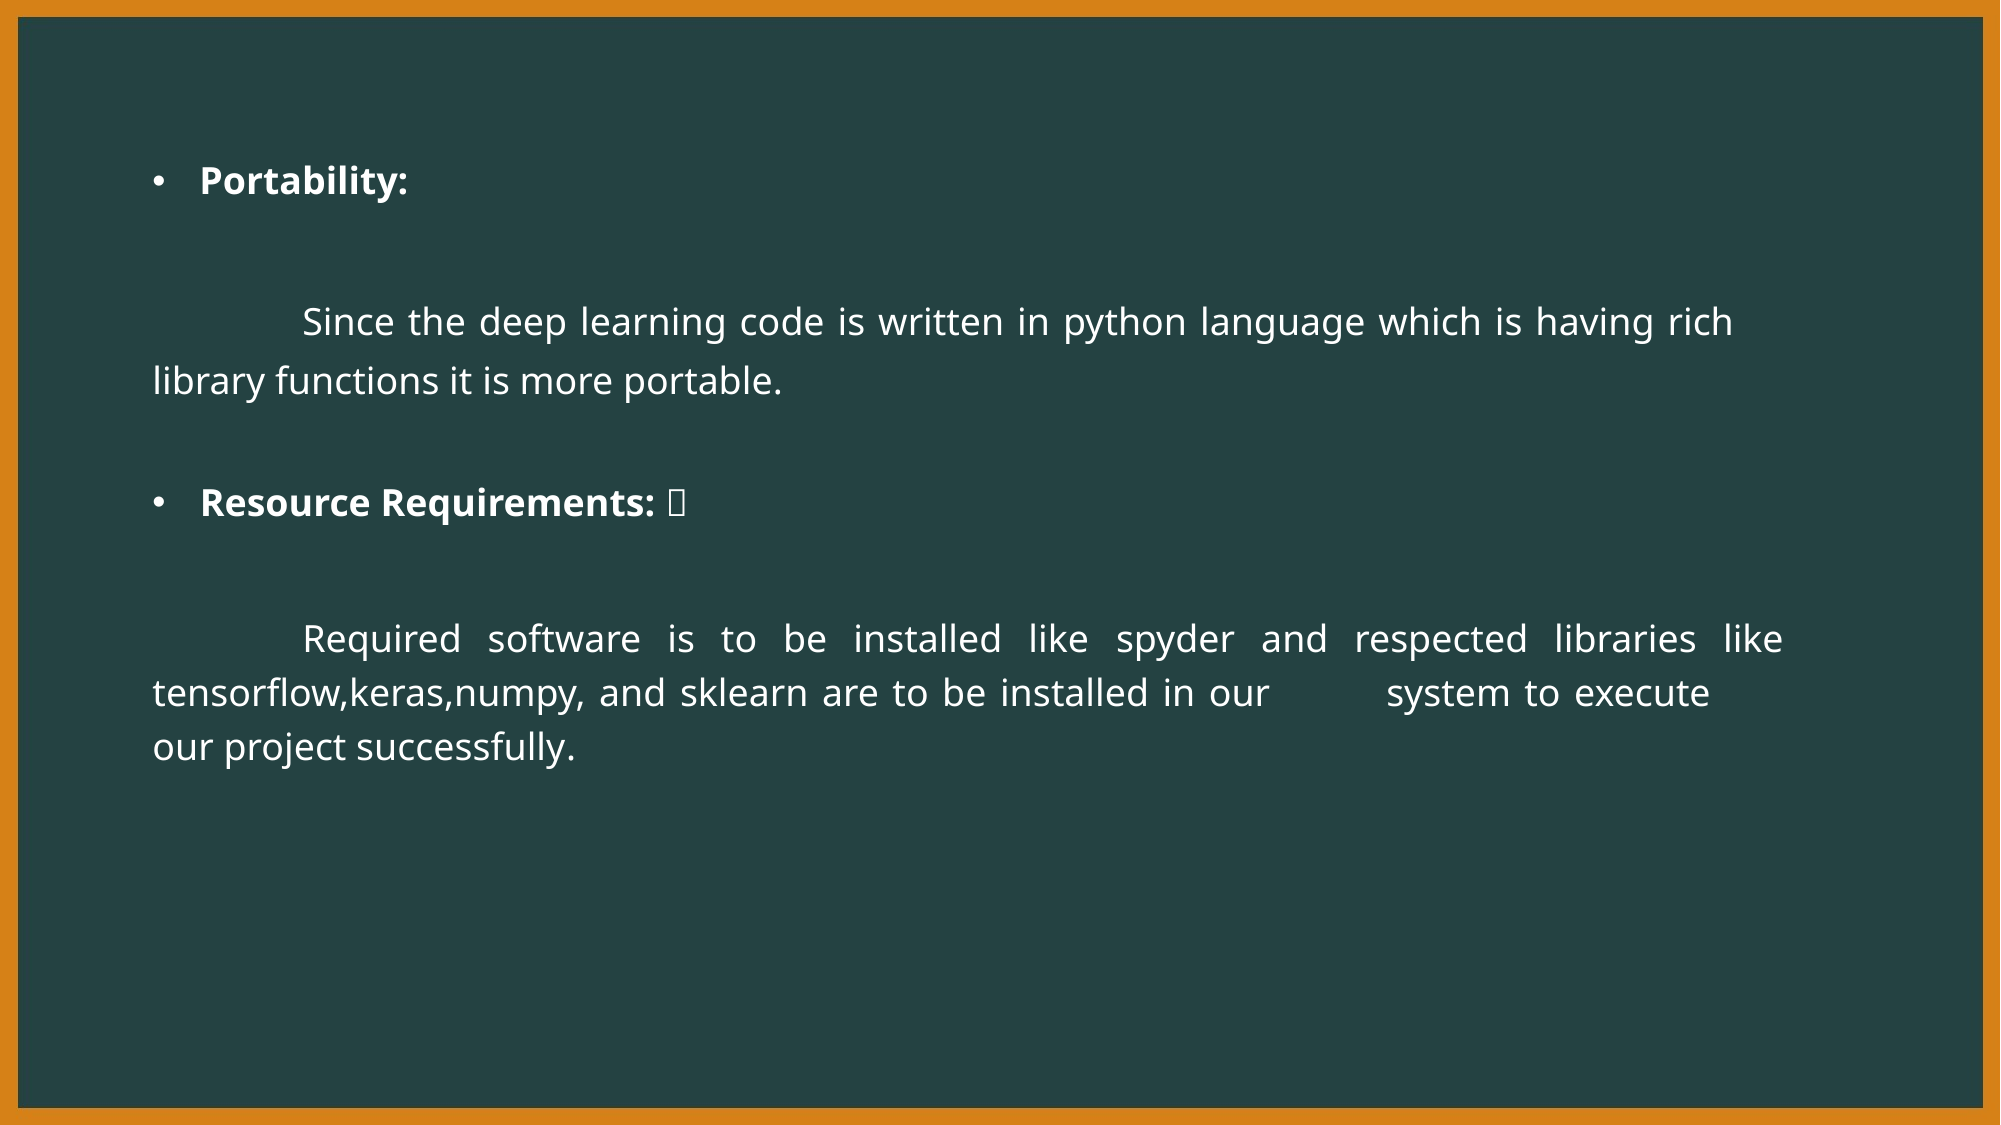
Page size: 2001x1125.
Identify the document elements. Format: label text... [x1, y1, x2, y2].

picture [0, 0, 2000, 1125]
list Portability: Since the deep learning code is written in python language which is having rich library functions it is more portable. Resource Requirements:  Required software is to be installed like spyder and respected libraries like tensorflow,keras,numpy, and sklearn are to be installed in our system to execute our project successfully. [137, 154, 1863, 1014]
